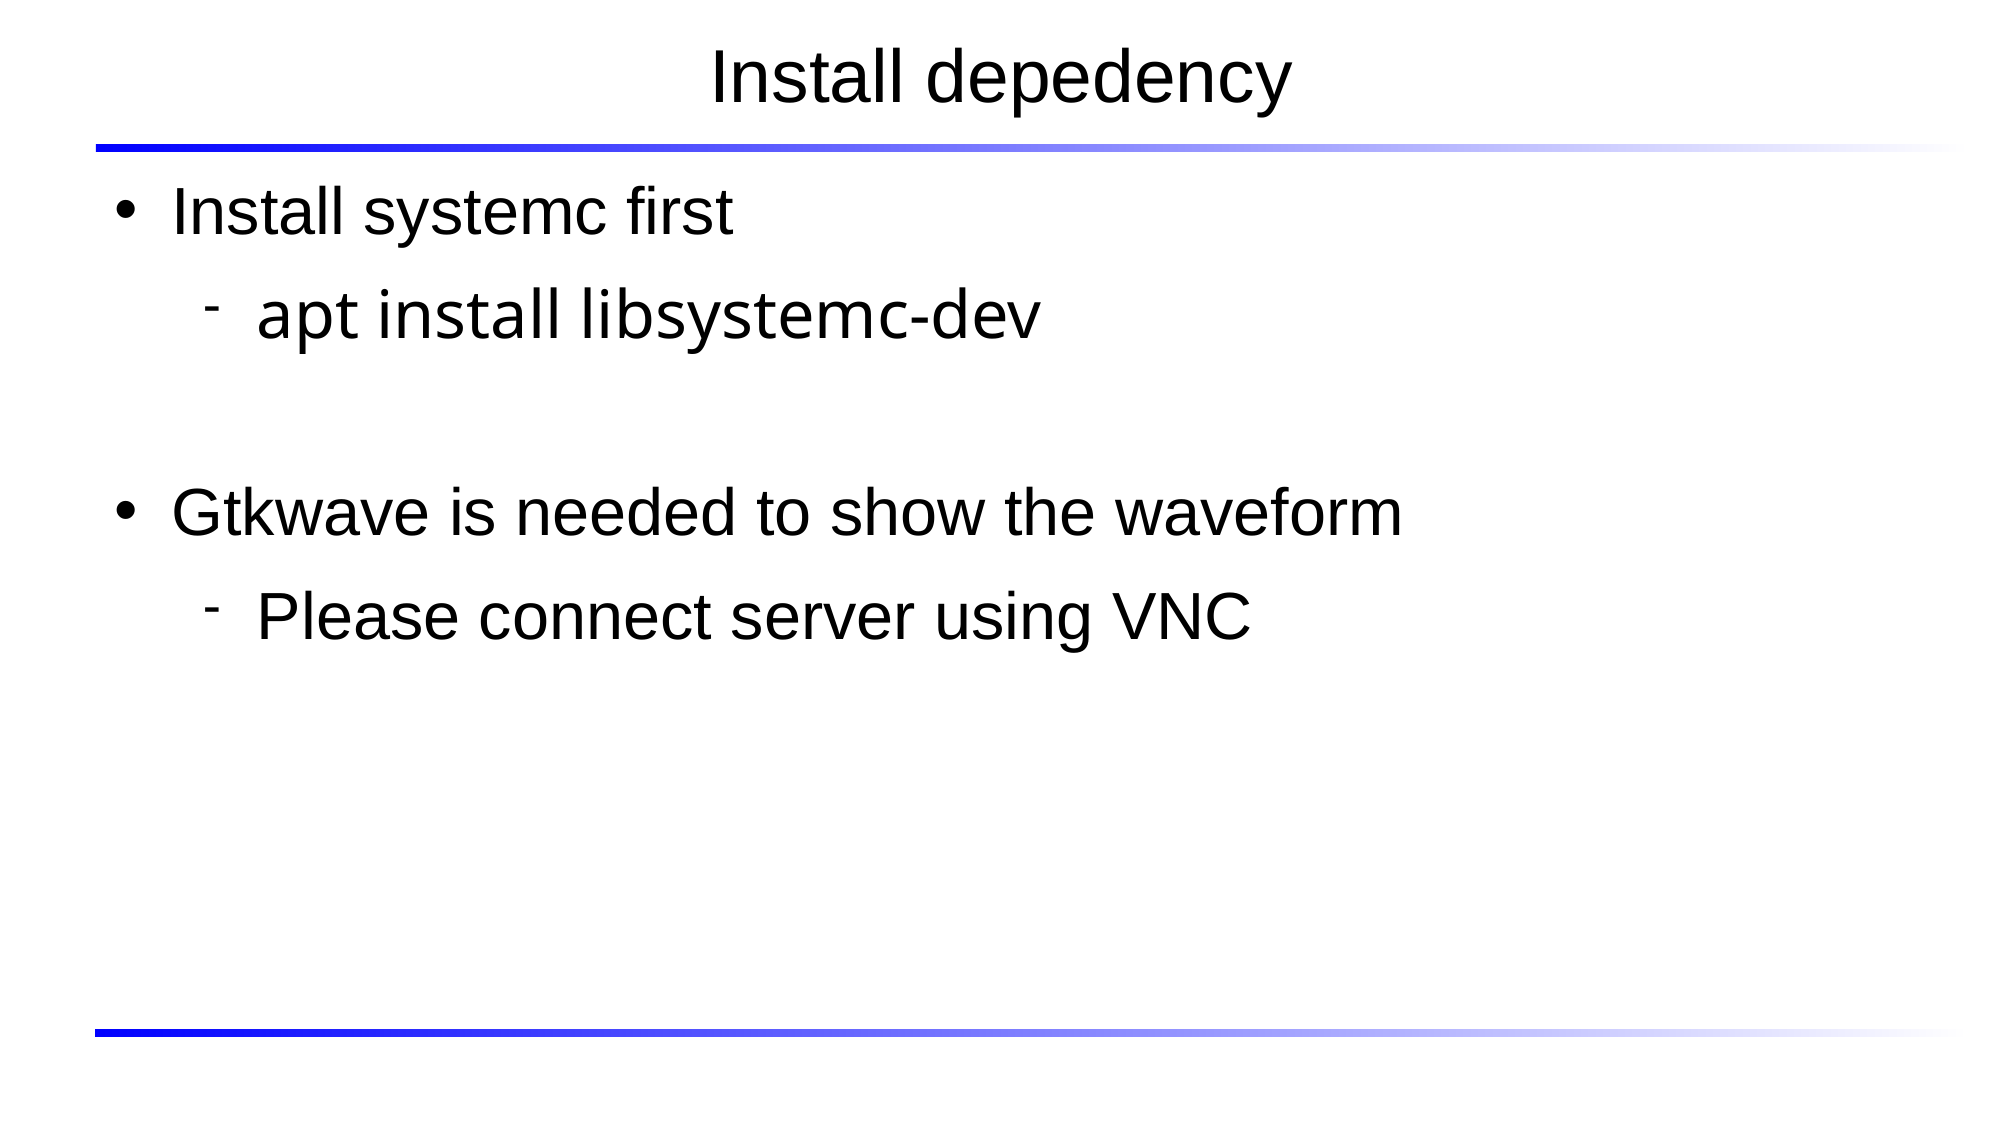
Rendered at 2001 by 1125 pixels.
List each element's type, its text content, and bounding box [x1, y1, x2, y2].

title Install depedency [102, 7, 1900, 138]
list Install systemc first apt install libsystemc-dev Gtkwave is needed to show the waveform Please connect server using VNC [99, 160, 1900, 1005]
